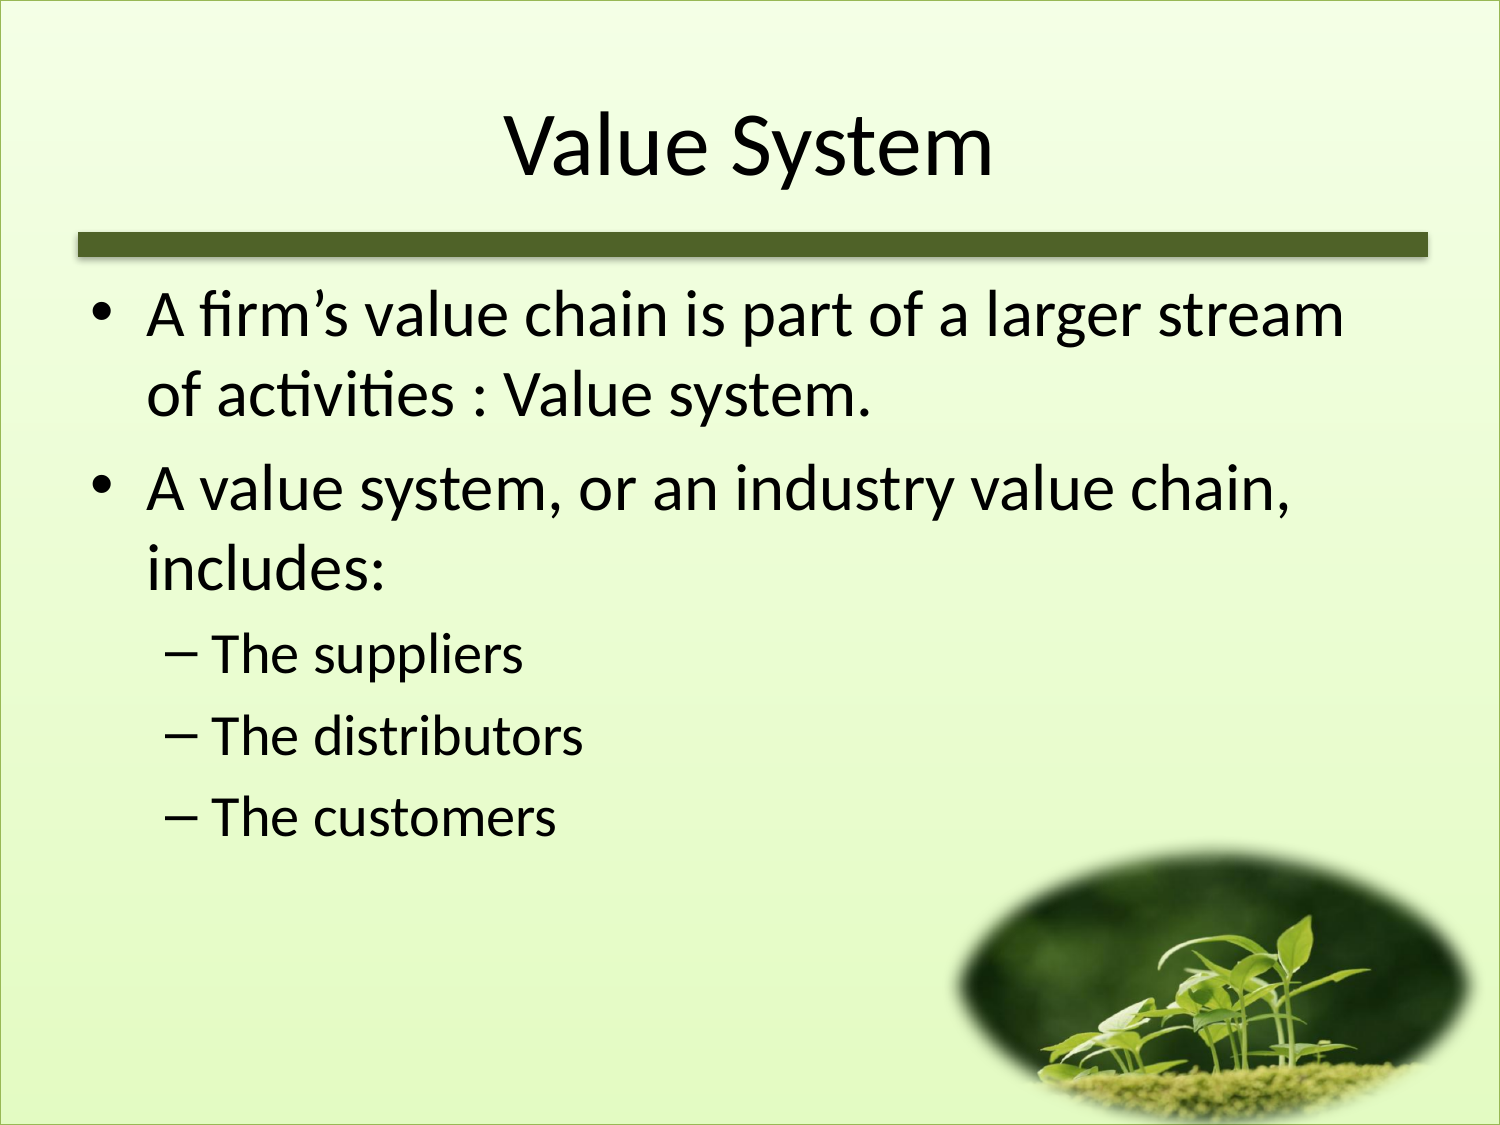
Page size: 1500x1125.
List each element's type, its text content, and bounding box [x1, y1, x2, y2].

list A ﬁrm’s value chain is part of a larger stream of activities : Value system. A value system, or an industry value chain, includes: The suppliers The distributors The customers [75, 262, 1425, 1005]
picture [978, 935, 1456, 1108]
title Value System [75, 45, 1425, 233]
